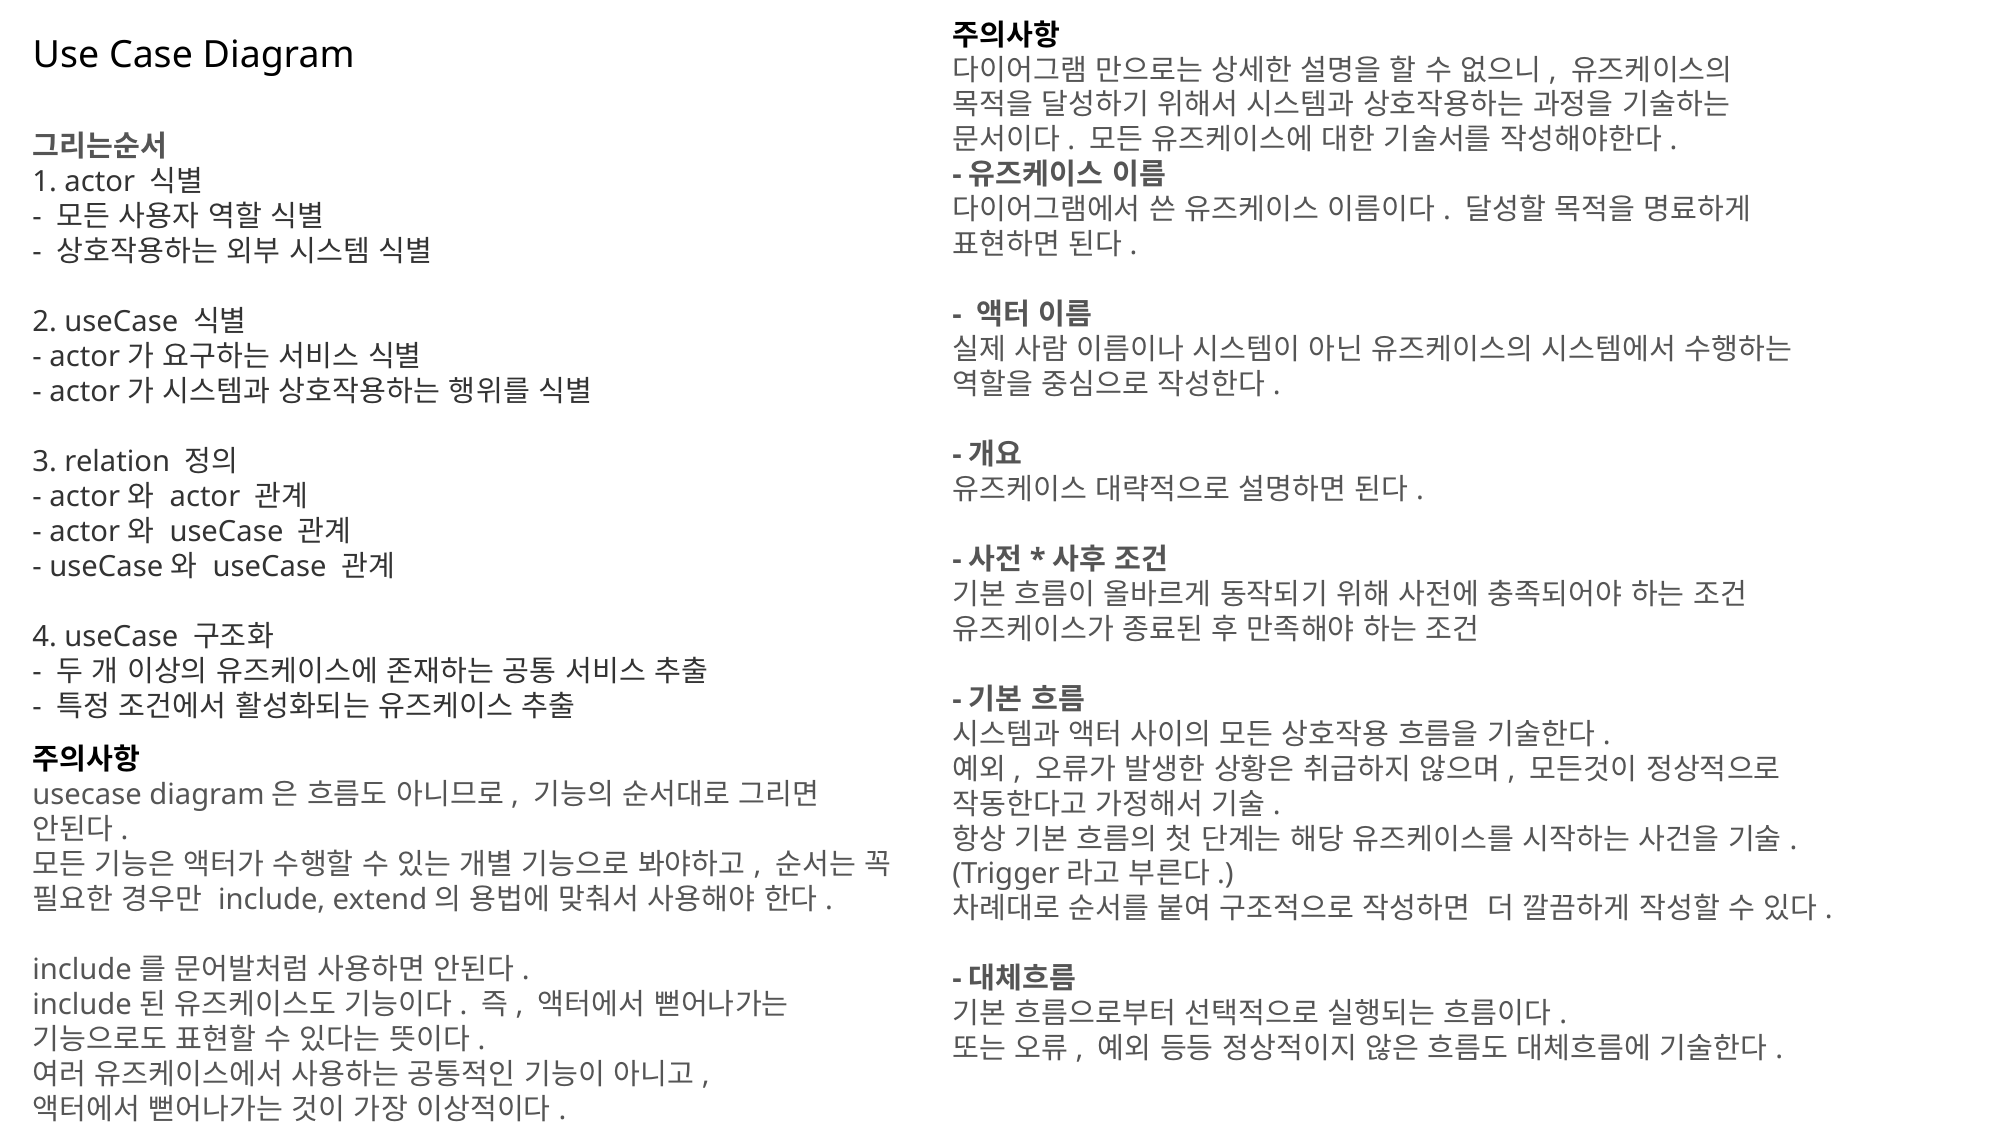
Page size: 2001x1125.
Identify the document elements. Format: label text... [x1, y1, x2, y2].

text_box 주의사항 usecase diagram은 흐름도 아니므로, 기능의 순서대로 그리면 안된다. 모든 기능은 액터가 수행할 수 있는 개별 기능으로 봐야하고, 순서는 꼭 필요한 경우만 include, extend의 용법에 맞춰서 사용해야 한다. include를 문어발처럼 사용하면 안된다. include된 유즈케이스도 기능이다. 즉, 액터에서 뻗어나가는 기능으로도 표현할 수 있다는 뜻이다. 여러 유즈케이스에서 사용하는 공통적인 기능이 아니고, 액터에서 뻗어나가는 것이 가장 이상적이다. [17, 733, 915, 1125]
text_box 그리는순서 1. actor 식별 - 모든 사용자 역할 식별 - 상호작용하는 외부 시스템 식별 2. useCase 식별 - actor가 요구하는 서비스 식별 - actor가 시스템과 상호작용하는 행위를 식별 3. relation 정의 - actor와 actor 관계 - actor와 useCase 관계 - useCase와 useCase 관계 4. useCase 구조화 - 두 개 이상의 유즈케이스에 존재하는 공통 서비스 추출 - 특정 조건에서 활성화되는 유즈케이스 추출 [17, 120, 915, 730]
text_box Use Case Diagram [17, 23, 565, 83]
text_box 주의사항 다이어그램 만으로는 상세한 설명을 할 수 없으니, 유즈케이스의 목적을 달성하기 위해서 시스템과 상호작용하는 과정을 기술하는 문서이다. 모든 유즈케이스에 대한 기술서를 작성해야한다. -유즈케이스 이름 다이어그램에서 쓴 유즈케이스 이름이다. 달성할 목적을 명료하게 표현하면 된다. - 액터 이름 실제 사람 이름이나 시스템이 아닌 유즈케이스의 시스템에서 수행하는 역할을 중심으로 작성한다. -개요 유즈케이스 대략적으로 설명하면 된다. -사전*사후 조건 기본 흐름이 올바르게 동작되기 위해 사전에 충족되어야 하는 조건 유즈케이스가 종료된 후 만족해야 하는 조건 -기본 흐름 시스템과 액터 사이의 모든 상호작용 흐름을 기술한다. 예외, 오류가 발생한 상황은 취급하지 않으며, 모든것이 정상적으로 작동한다고 가정해서 기술. 항상 기본 흐름의 첫 단계는 해당 유즈케이스를 시작하는 사건을 기술.(Trigger라고 부른다.) 차례대로 순서를 붙여 구조적으로 작성하면 더 깔끔하게 작성할 수 있다. -대체흐름 기본 흐름으로부터 선택적으로 실행되는 흐름이다. 또는 오류, 예외 등등 정상적이지 않은 흐름도 대체흐름에 기술한다. [937, 8, 1835, 1072]
